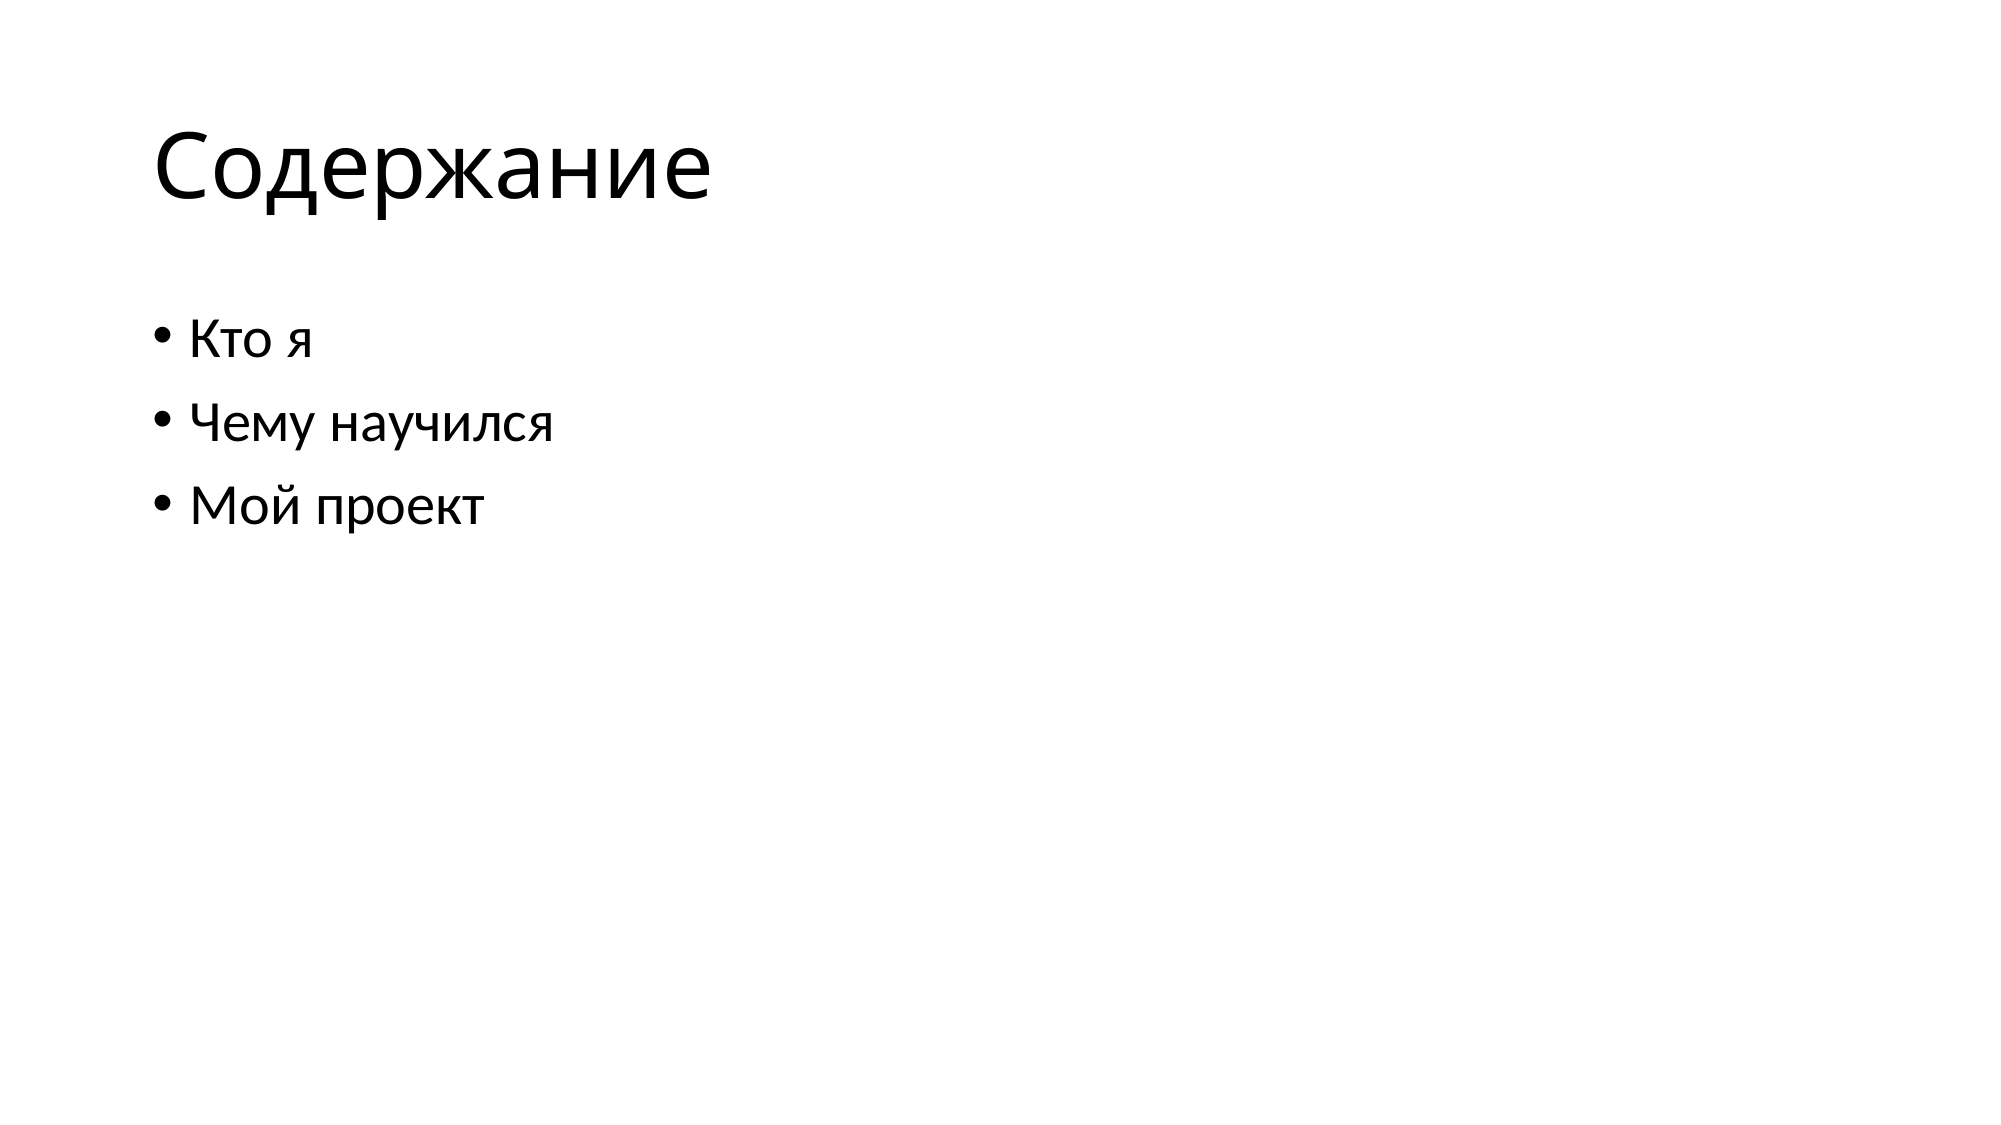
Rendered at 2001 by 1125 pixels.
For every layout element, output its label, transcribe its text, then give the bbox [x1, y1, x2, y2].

title Содержание [137, 59, 1863, 278]
list Кто я Чему научился Мой проект [137, 299, 1863, 1014]
